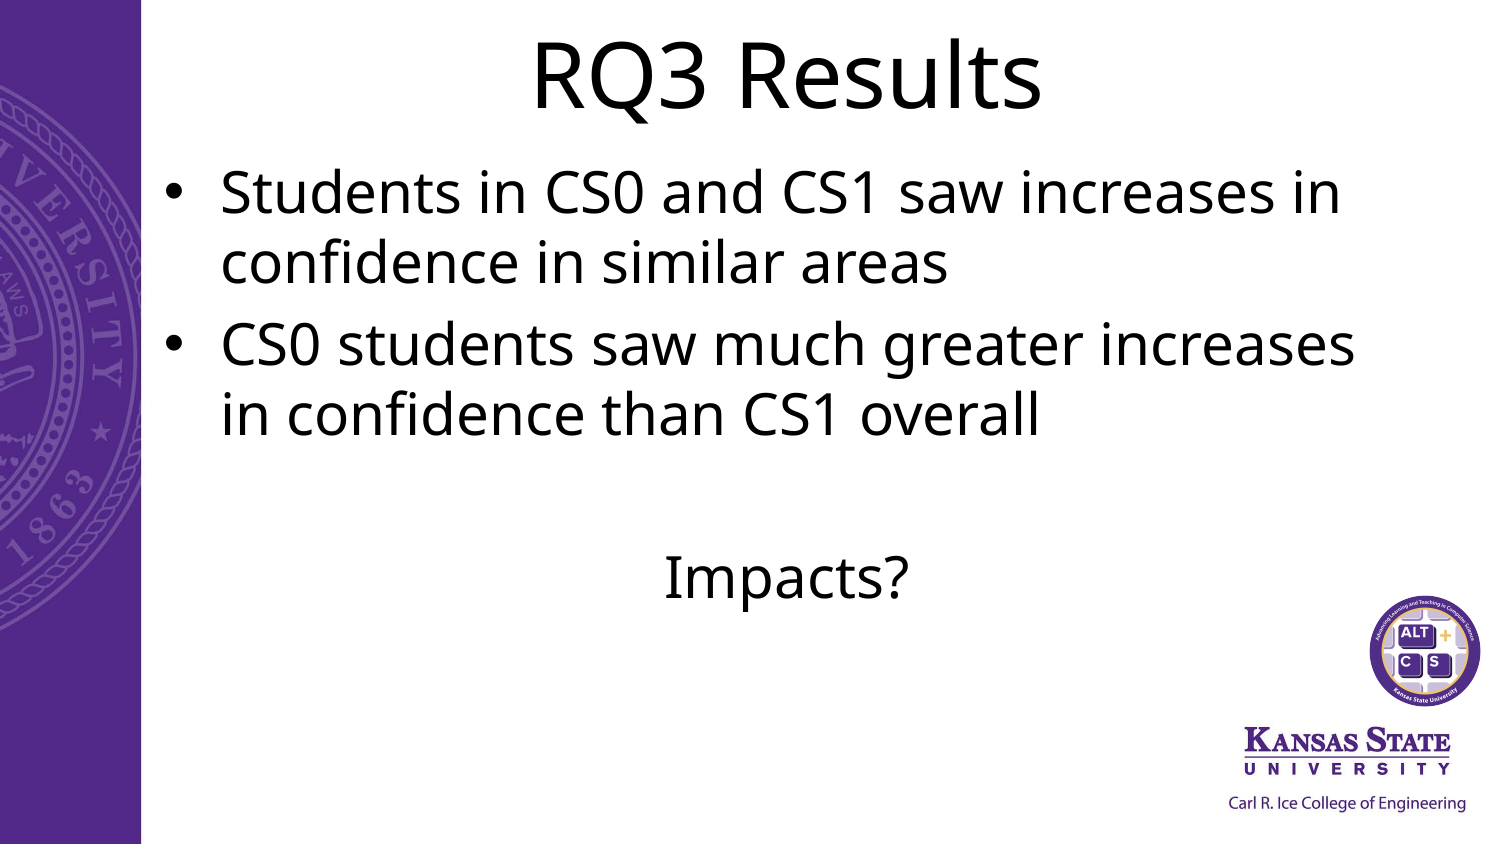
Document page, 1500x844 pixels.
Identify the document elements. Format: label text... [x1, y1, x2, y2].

list Students in CS0 and CS1 saw increases in confidence in similar areas CS0 students saw much greater increases in confidence than CS1 overall Impacts? [148, 147, 1425, 754]
picture [0, 0, 1500, 844]
title RQ3 Results [148, 32, 1425, 112]
